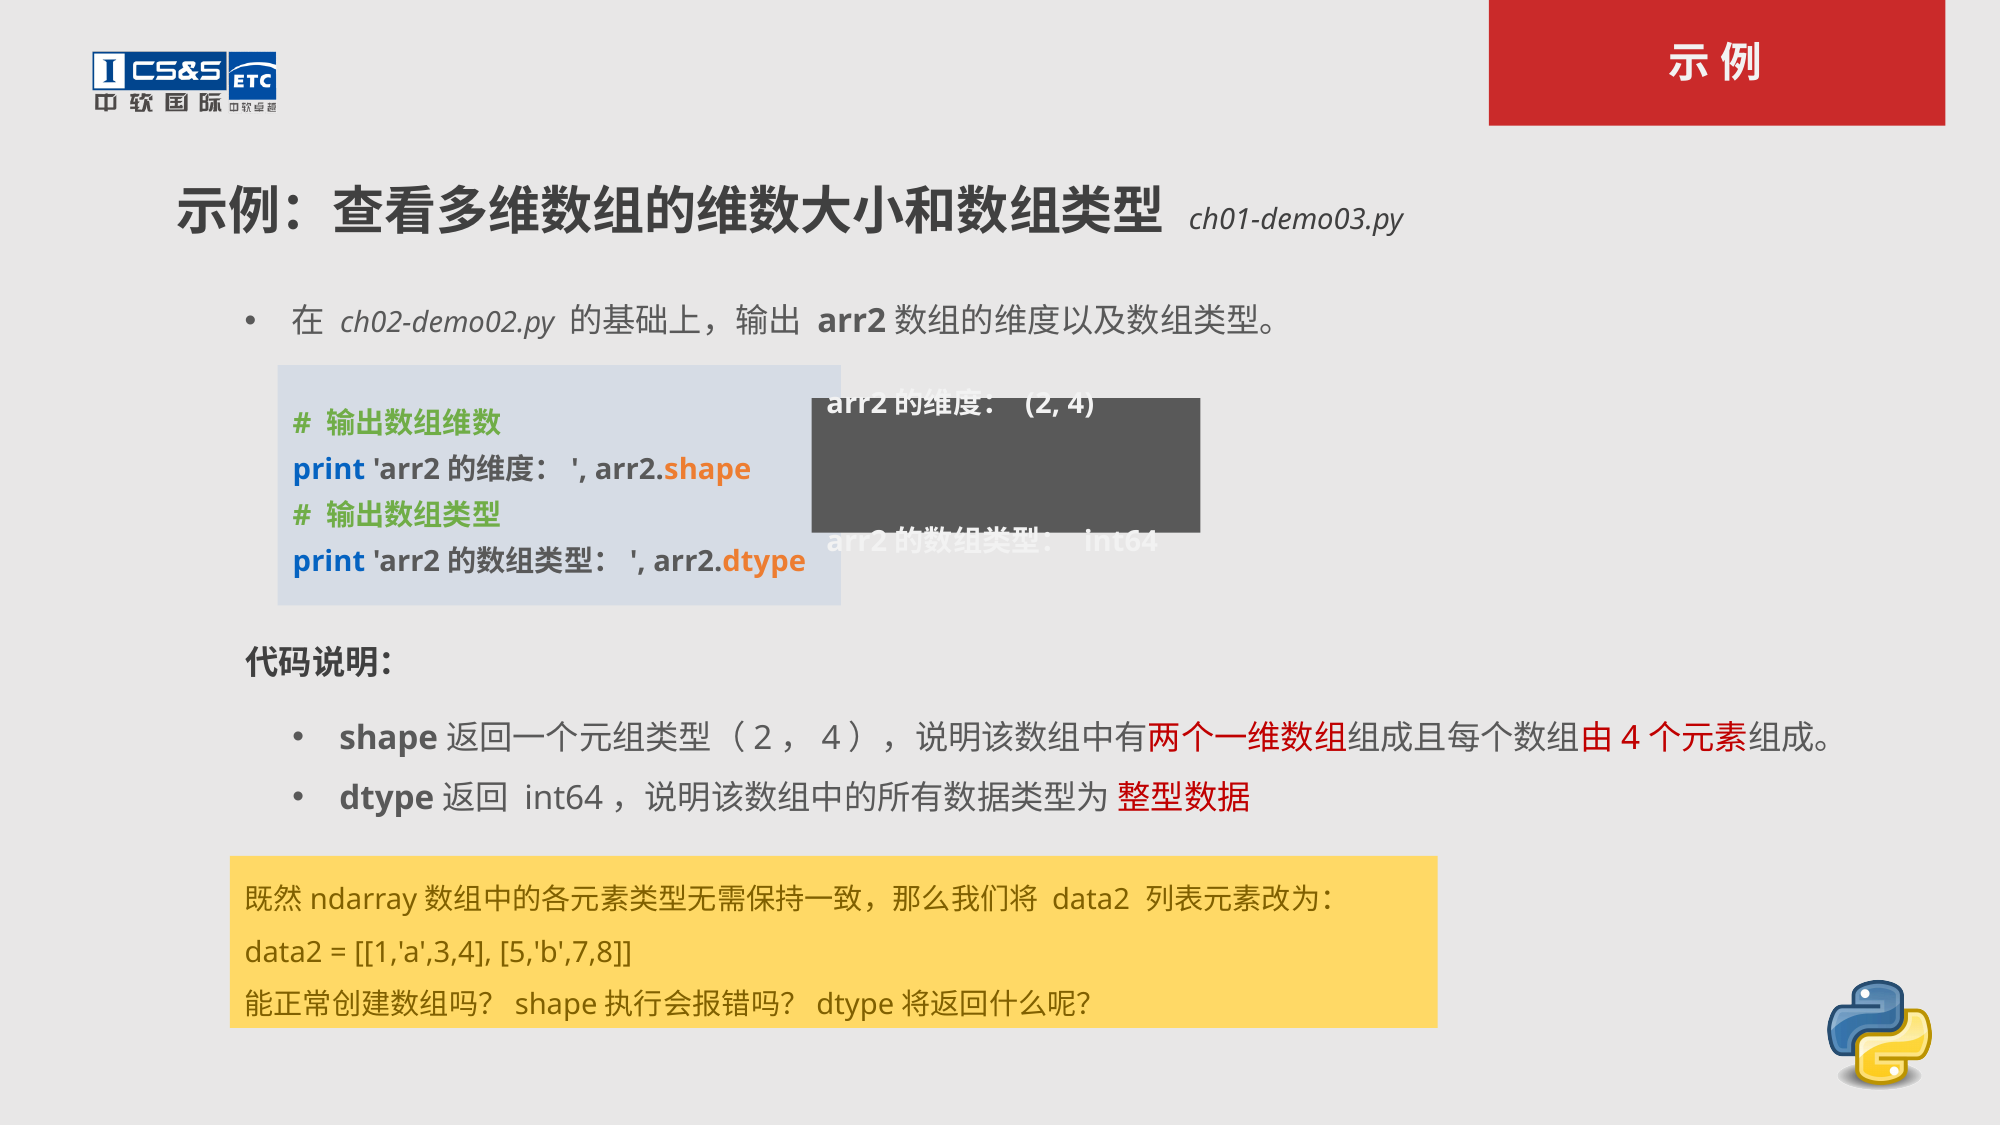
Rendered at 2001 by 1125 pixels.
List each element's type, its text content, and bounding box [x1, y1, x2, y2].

text_box # 输出数组维数 print 'arr2的维度：', arr2.shape # 输出数组类型 print 'arr2的数组类型：', arr2.dtype [277, 364, 841, 606]
text_box 示 例 [1490, 34, 1941, 98]
text_box 在 ch02-demo02.py 的基础上，输出 arr2数组的维度以及数组类型。 [229, 272, 1783, 347]
text_box 代码说明： [231, 633, 428, 689]
picture [90, 49, 278, 114]
text_box shape返回一个元组类型（2，4），说明该数组中有两个一维数组组成且每个数组由4个元素组成。 dtype返回 int64，说明该数组中的所有数据类型为 整型数据 [277, 689, 1830, 824]
text_box arr2的维度： (2, 4) arr2的数组类型： int64 [811, 398, 1201, 533]
text_box 示例：查看多维数组的维数大小和数组类型 ch01-demo03.py [162, 169, 1419, 248]
text_box 既然ndarray数组中的各元素类型无需保持一致，那么我们将 data2 列表元素改为： data2 = [[1,'a',3,4], [5,'b',7,8]] 能正常创建数组吗？shape执行会报错吗？dtype将返回什么呢？ [229, 855, 1438, 1028]
picture [1820, 977, 1939, 1095]
